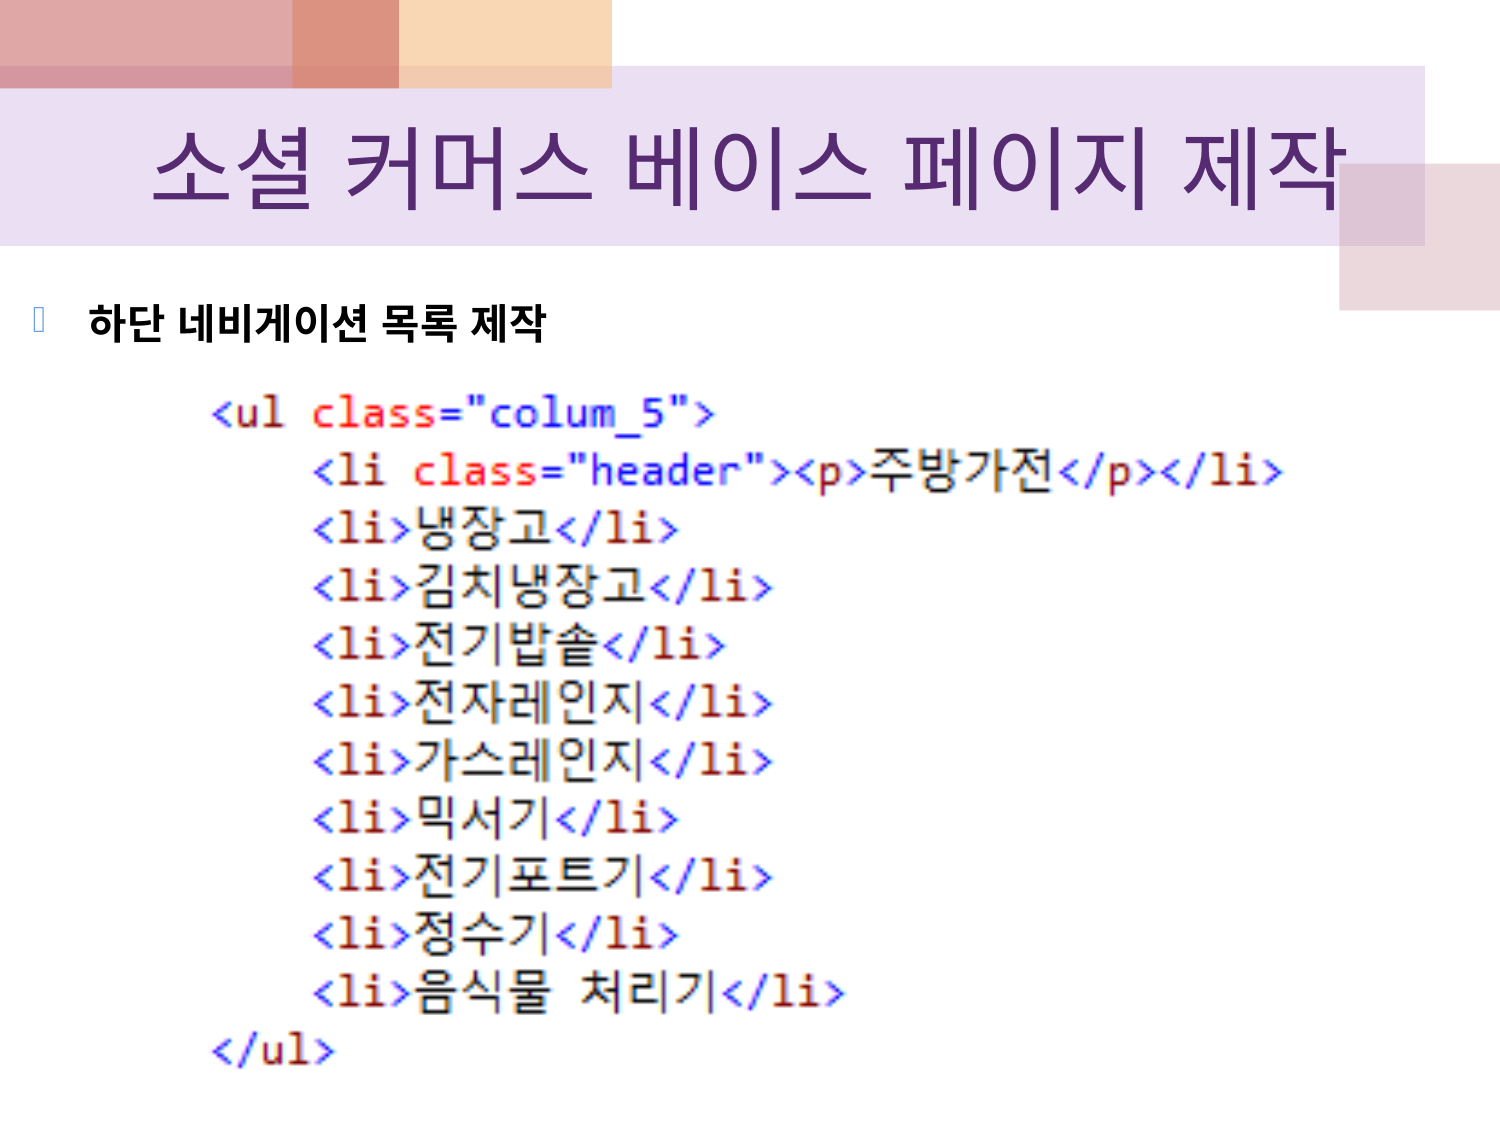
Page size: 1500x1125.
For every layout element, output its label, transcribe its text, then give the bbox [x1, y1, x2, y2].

list 하단 네비게이션 목록 제작 [17, 290, 1046, 716]
picture [199, 385, 1301, 1091]
title 소셜 커머스 베이스 페이지 제작 [75, 88, 1425, 246]
